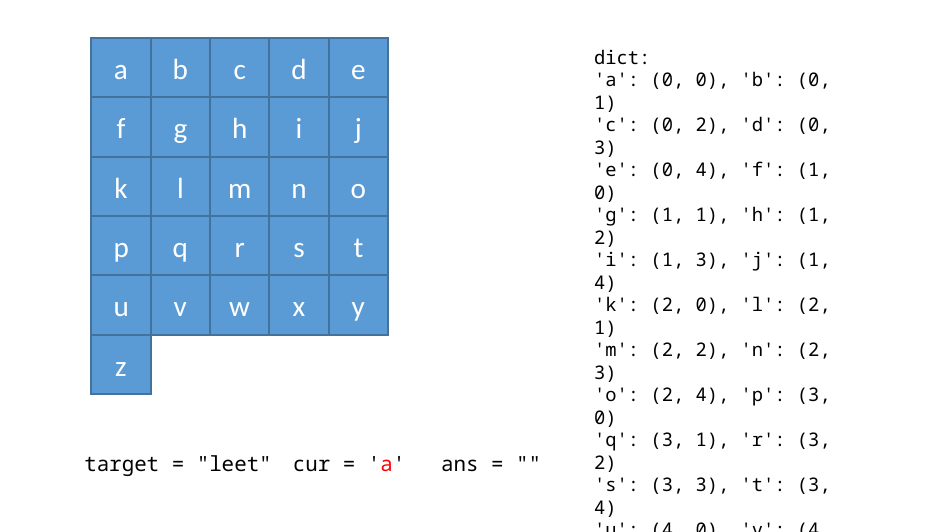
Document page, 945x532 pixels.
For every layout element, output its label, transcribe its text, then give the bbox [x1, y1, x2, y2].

text_box dict: 'a': (0, 0), 'b': (0, 1) 'c': (0, 2), 'd': (0, 3) 'e': (0, 4), 'f': (1, 0) 'g': (1, 1), 'h': (1, 2) 'i': (1, 3), 'j': (1, 4) 'k': (2, 0), 'l': (2, 1) 'm': (2, 2), 'n': (2, 3) 'o': (2, 4), 'p': (3, 0) 'q': (3, 1), 'r': (3, 2) 's': (3, 3), 't': (3, 4) 'u': (4, 0), 'v': (4, 1) 'w': (4, 2), 'x': (4, 3) 'y': (4, 4), 'z': (5, 0) [579, 37, 864, 532]
text_box ans = "" [426, 442, 556, 483]
text_box y [328, 274, 389, 336]
text_box n [268, 156, 328, 215]
text_box l [150, 156, 209, 215]
text_box w [209, 274, 268, 336]
text_box a [90, 37, 150, 96]
text_box g [150, 96, 209, 156]
text_box target = "leet" [69, 443, 287, 484]
text_box s [268, 215, 328, 274]
text_box t [328, 215, 389, 274]
text_box i [268, 96, 328, 156]
text_box h [209, 96, 268, 156]
text_box x [268, 274, 328, 336]
text_box m [209, 156, 268, 215]
text_box c [209, 37, 268, 96]
text_box p [90, 215, 150, 274]
text_box z [90, 336, 152, 395]
text_box r [209, 215, 268, 274]
text_box q [150, 215, 209, 274]
text_box f [90, 96, 150, 156]
text_box d [268, 37, 328, 96]
text_box o [328, 156, 389, 215]
text_box cur = 'a' [278, 442, 421, 483]
text_box e [328, 37, 389, 96]
text_box u [90, 274, 150, 336]
text_box k [90, 156, 150, 215]
text_box v [150, 274, 209, 336]
text_box b [150, 37, 209, 96]
text_box j [328, 96, 389, 156]
